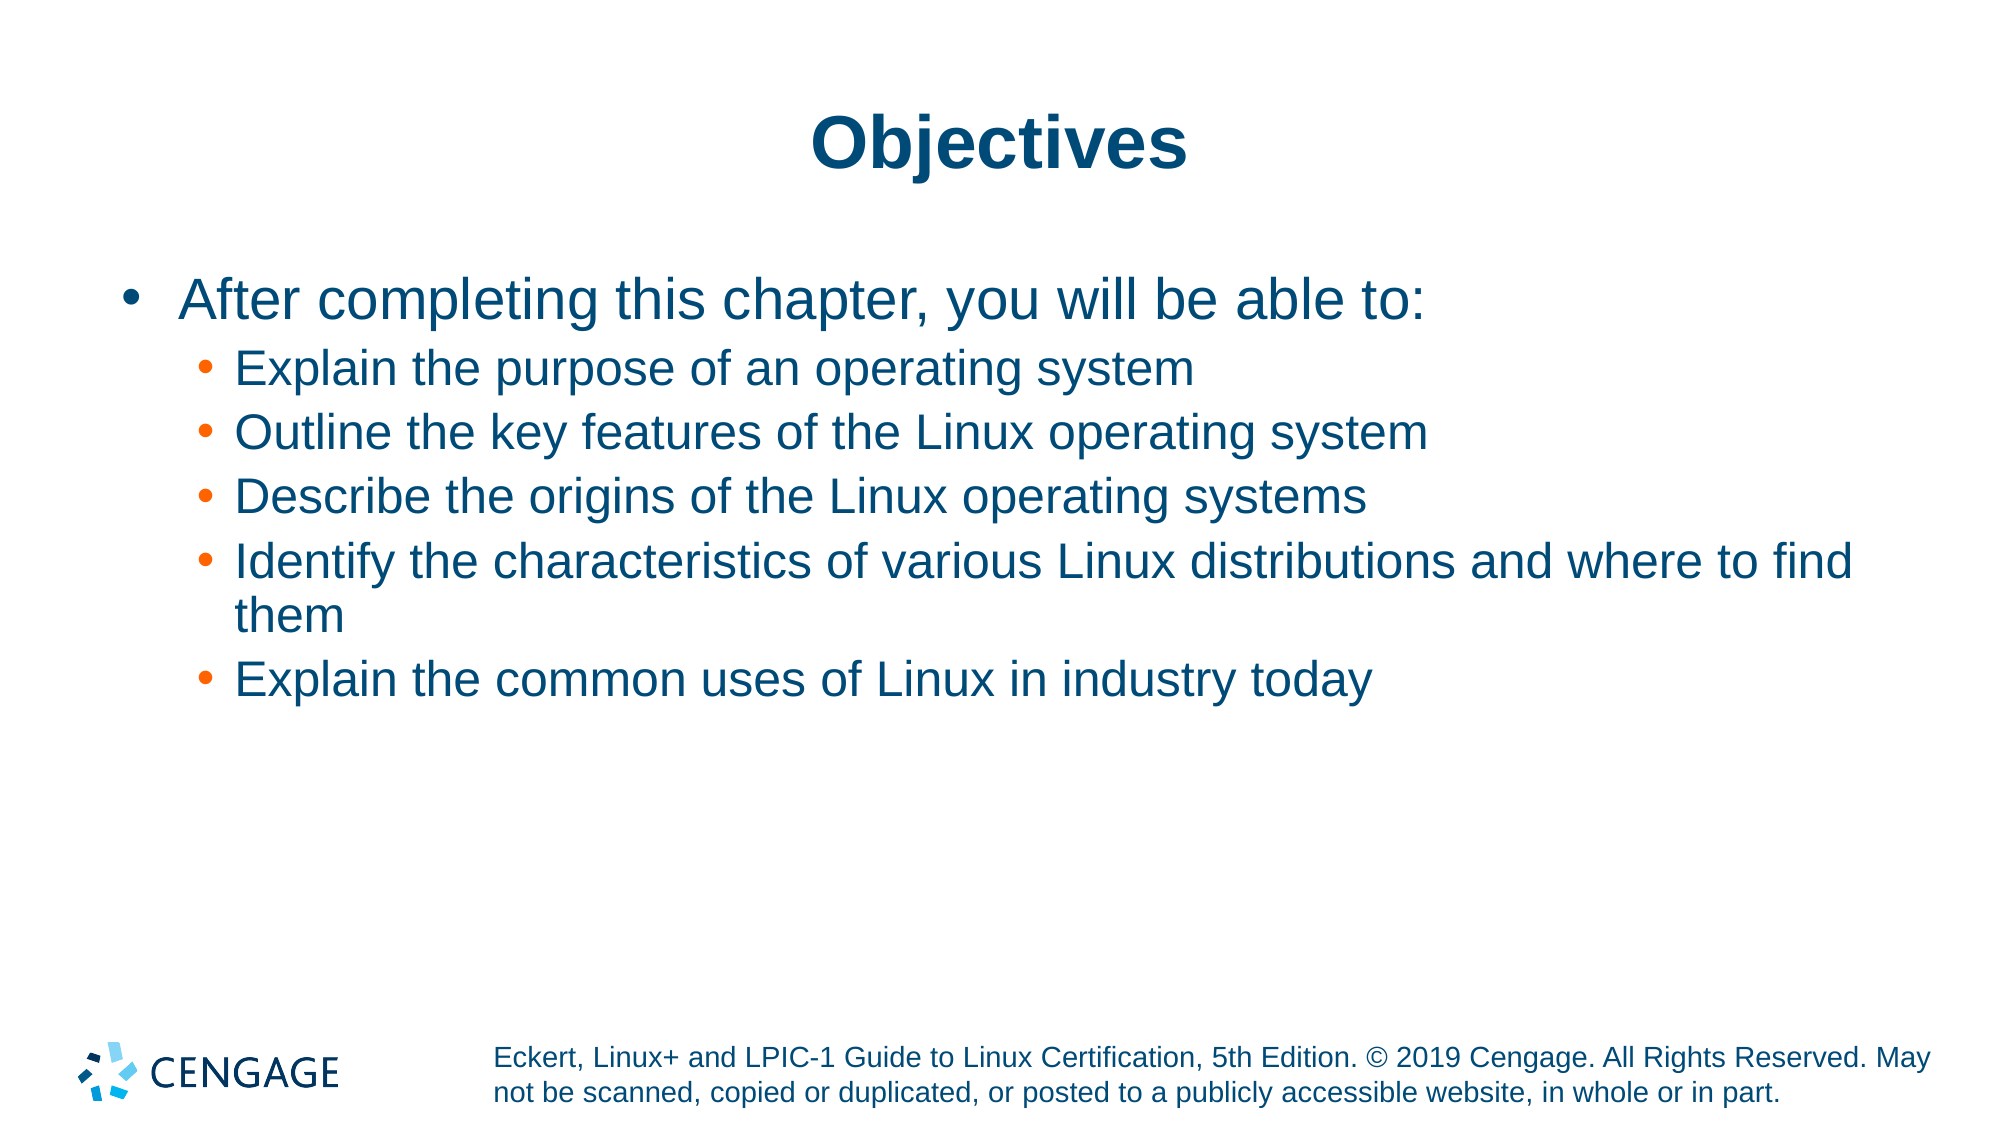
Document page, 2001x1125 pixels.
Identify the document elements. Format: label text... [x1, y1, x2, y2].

list After completing this chapter, you will be able to: Explain the purpose of an operating system Outline the key features of the Linux operating system Describe the origins of the Linux operating systems Identify the characteristics of various Linux distributions and where to find them Explain the common uses of Linux in industry today [121, 268, 1880, 990]
title Objectives [137, 103, 1863, 265]
picture [78, 1042, 338, 1101]
